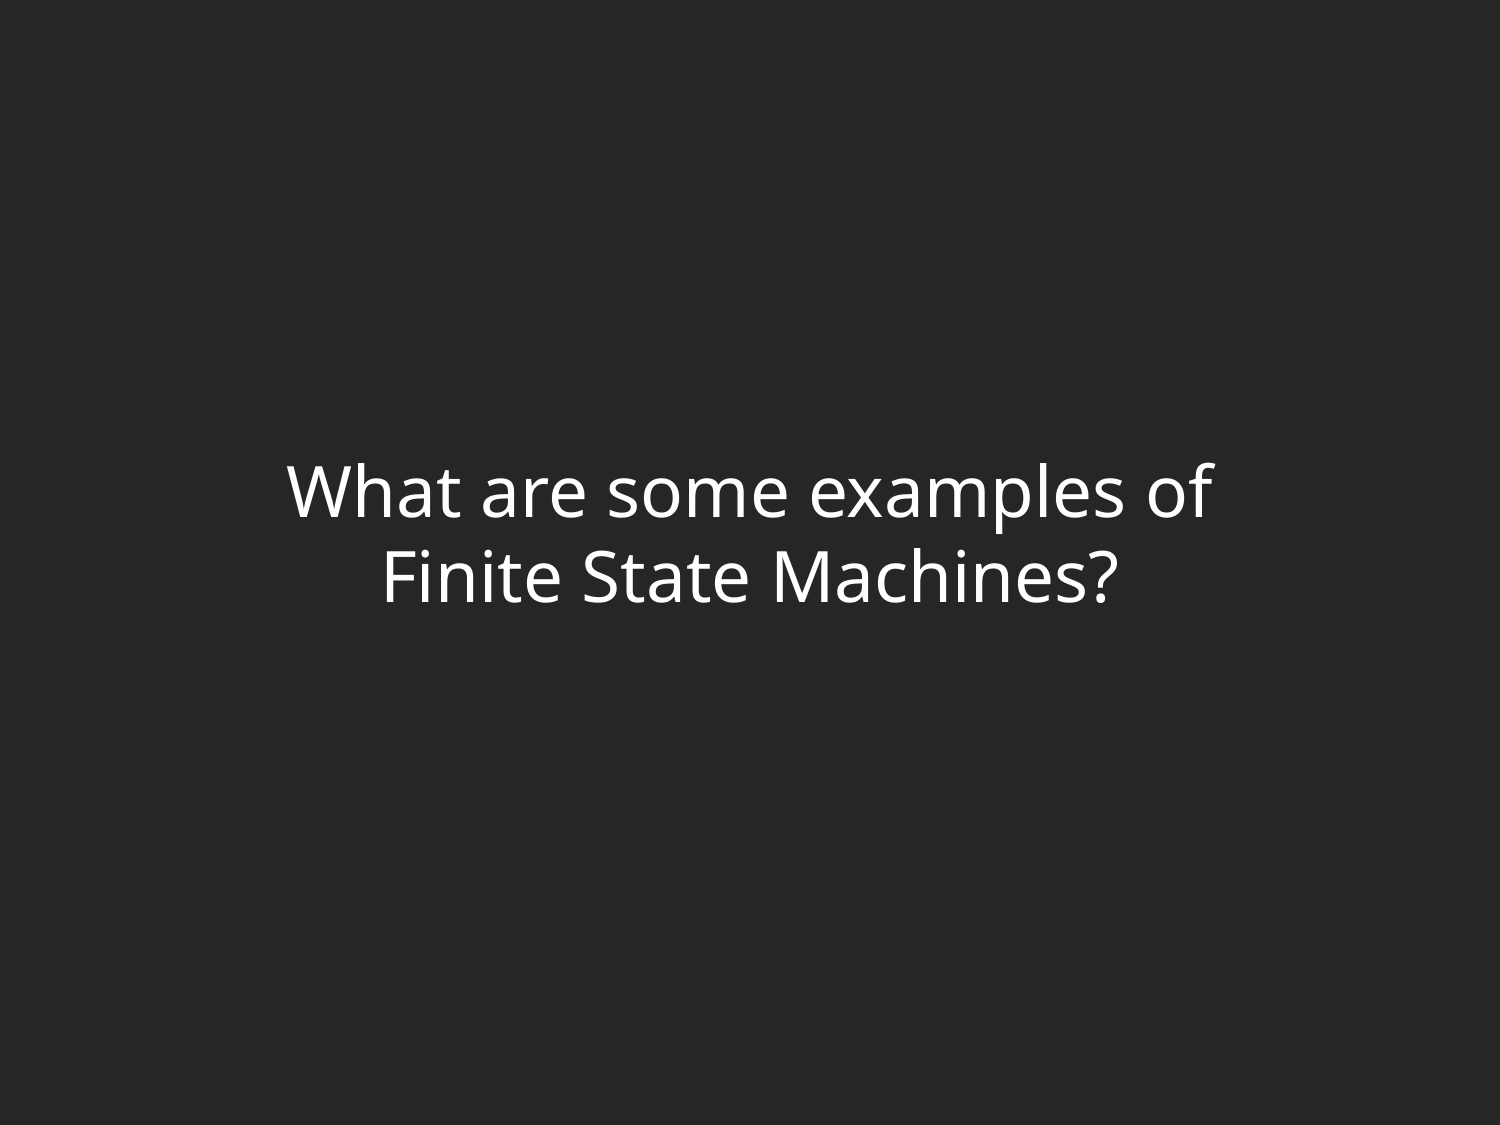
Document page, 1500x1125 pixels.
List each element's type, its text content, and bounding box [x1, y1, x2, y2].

title What are some examples of Finite State Machines? [75, 437, 1425, 625]
